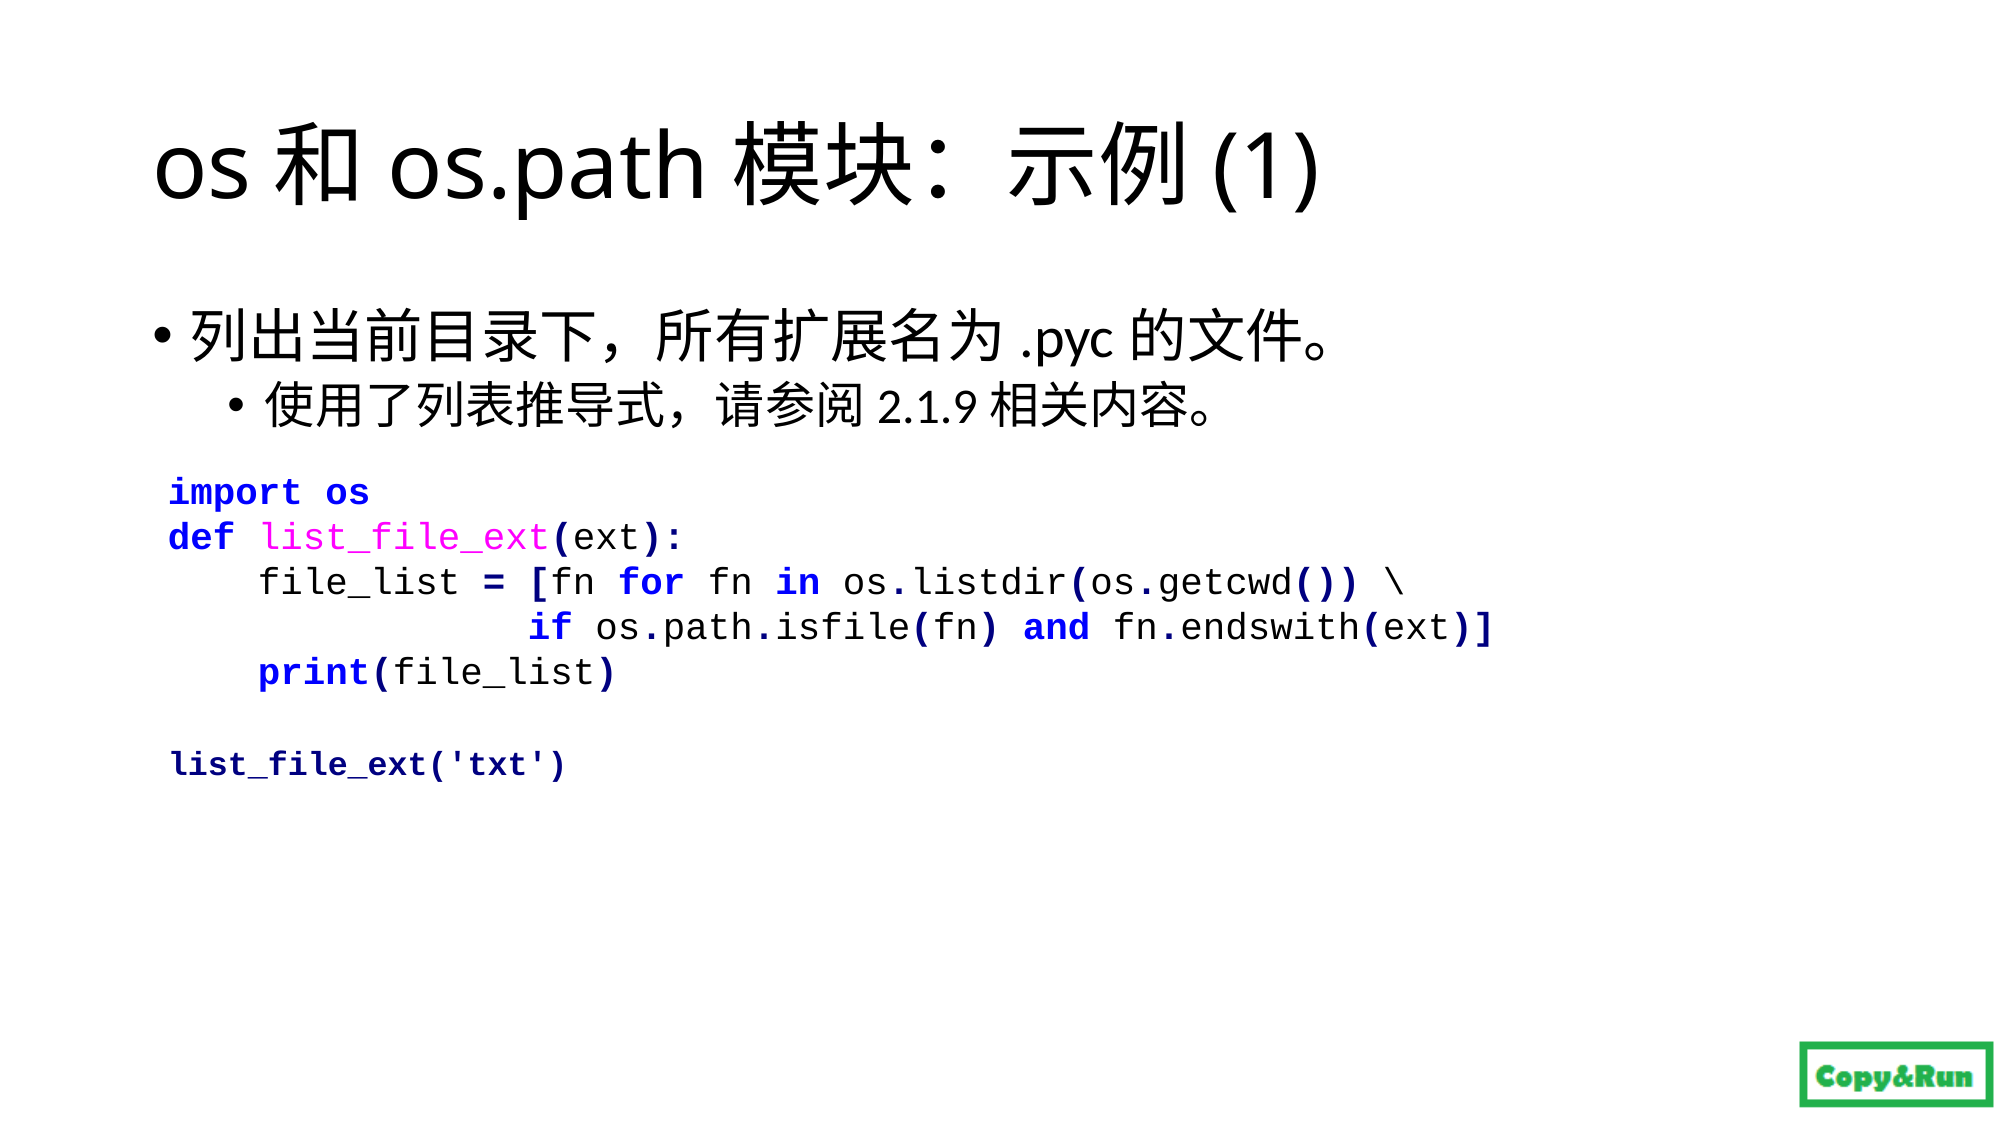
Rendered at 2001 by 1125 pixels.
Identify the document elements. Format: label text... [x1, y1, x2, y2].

title os和os.path模块：示例(1) [137, 59, 1863, 278]
picture [1792, 1034, 2000, 1121]
text_box import os def list_file_ext(ext): file_list = [fn for fn in os.listdir(os.getcwd()) \ if os.path.isfile(fn) and fn.endswith(ext)] print(file_list) list_file_ext('txt') [153, 459, 1636, 790]
list 列出当前目录下，所有扩展名为.pyc的文件。 使用了列表推导式，请参阅2.1.9相关内容。 [137, 299, 1863, 1014]
